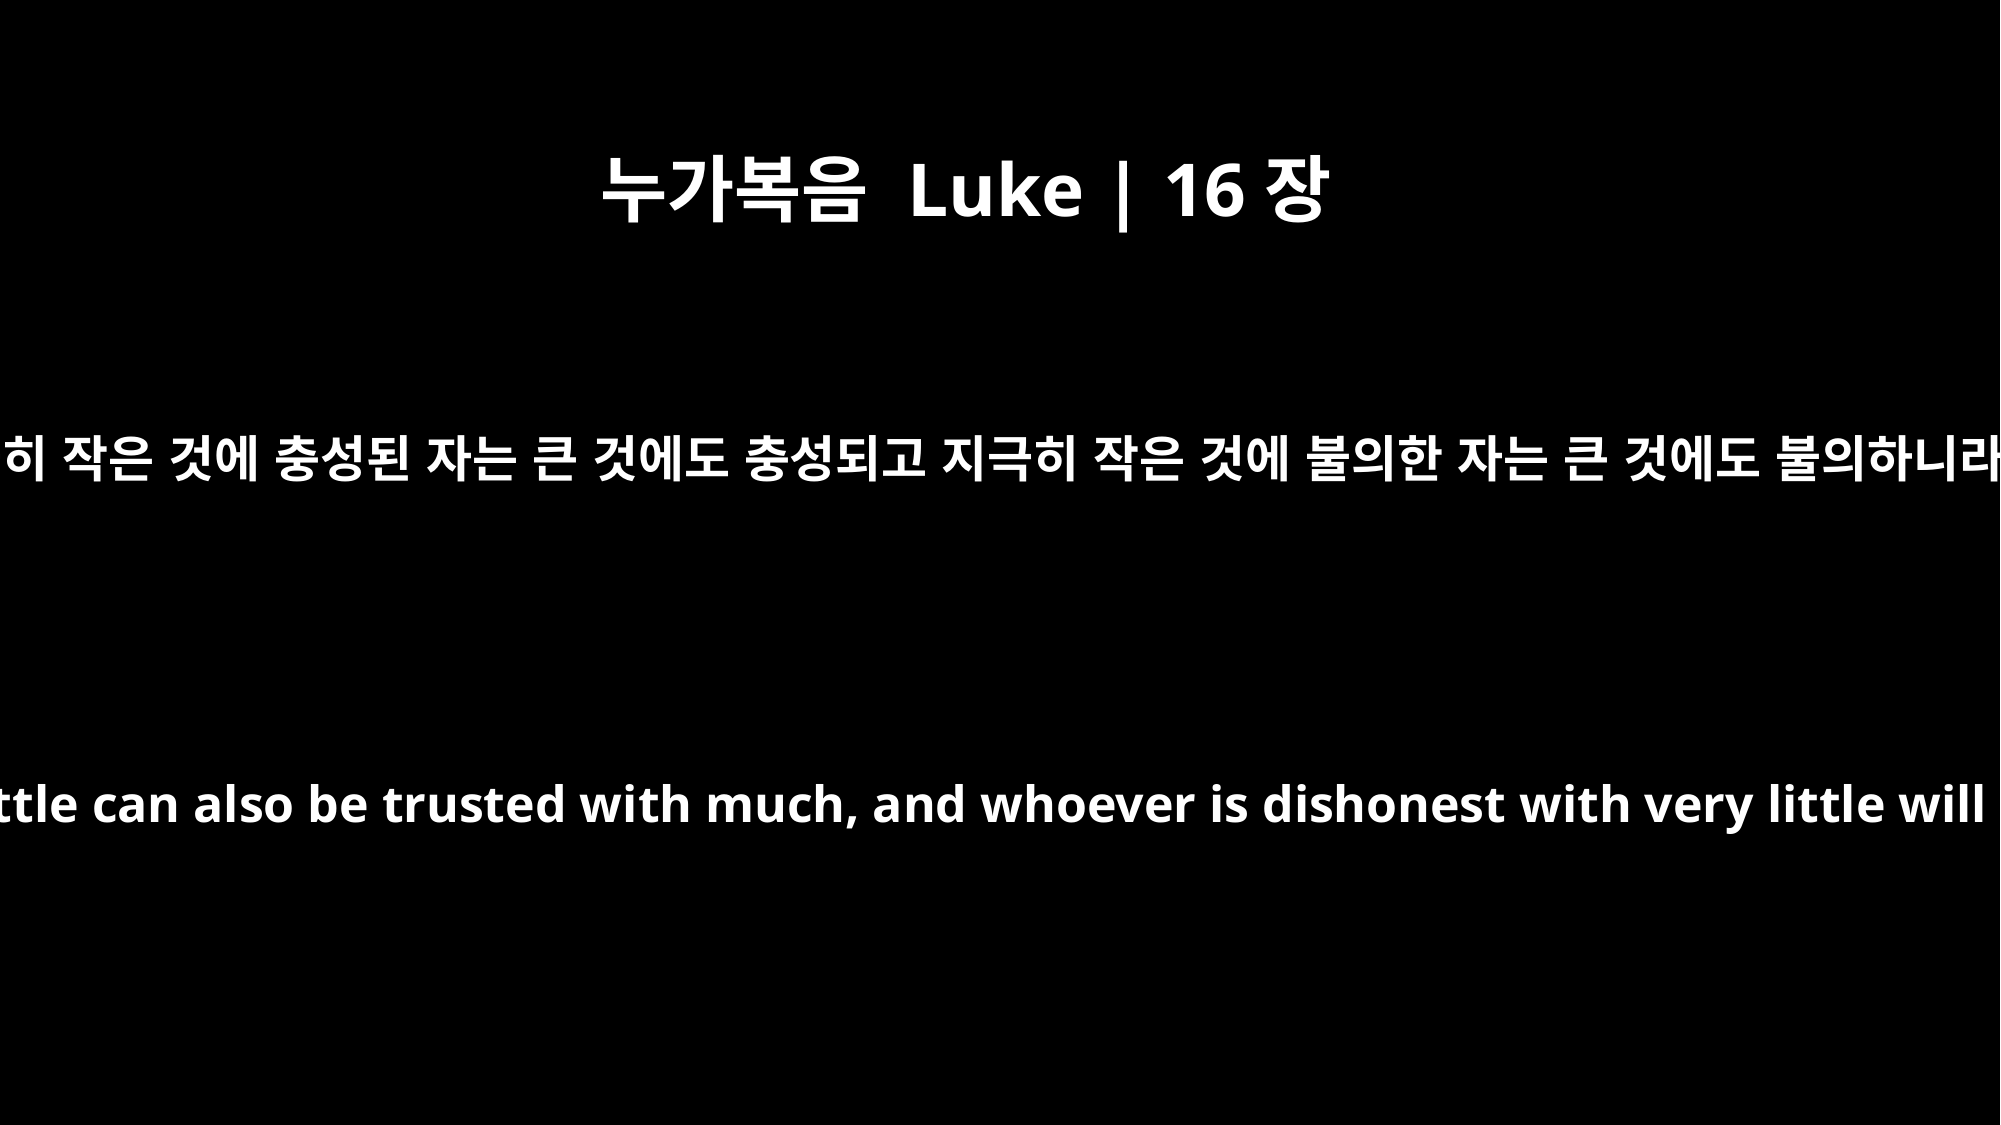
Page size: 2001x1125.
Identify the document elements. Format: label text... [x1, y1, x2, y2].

text_box 누가복음 Luke | 16장 [585, 136, 1347, 239]
text_box 10 지극히 작은 것에 충성된 자는 큰 것에도 충성되고 지극히 작은 것에 불의한 자는 큰 것에도 불의하니라 [0, 359, 2000, 495]
text_box "Whoever can be trusted with very little can also be trusted with much, and whoever is dishonest with very little will also be dishonest with much. [0, 764, 2000, 840]
